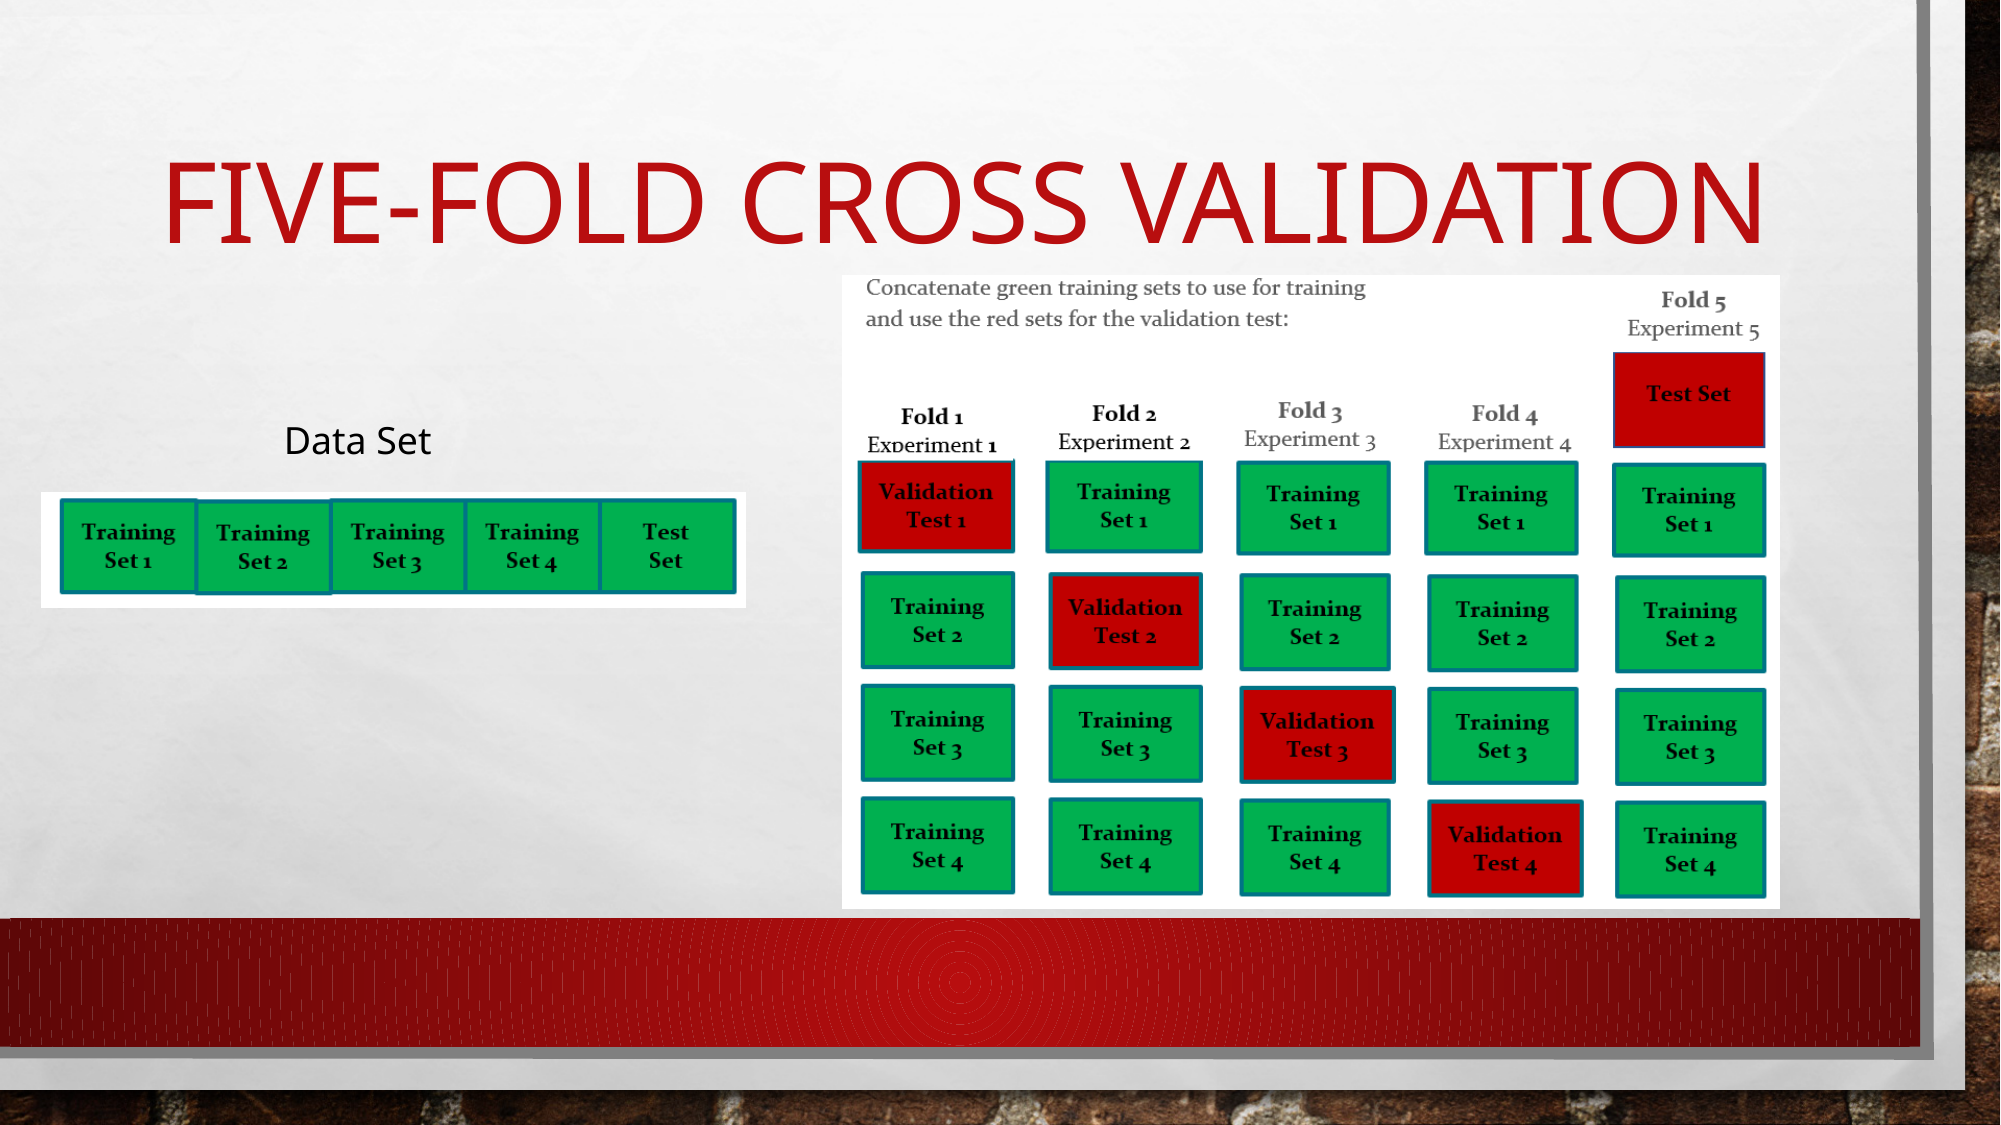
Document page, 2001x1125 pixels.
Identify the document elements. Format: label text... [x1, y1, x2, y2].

picture [0, 0, 2000, 1125]
picture [842, 274, 1780, 909]
text_box Data Set [269, 409, 664, 470]
picture [41, 492, 747, 608]
title five-fold cross validation [112, 112, 1818, 302]
